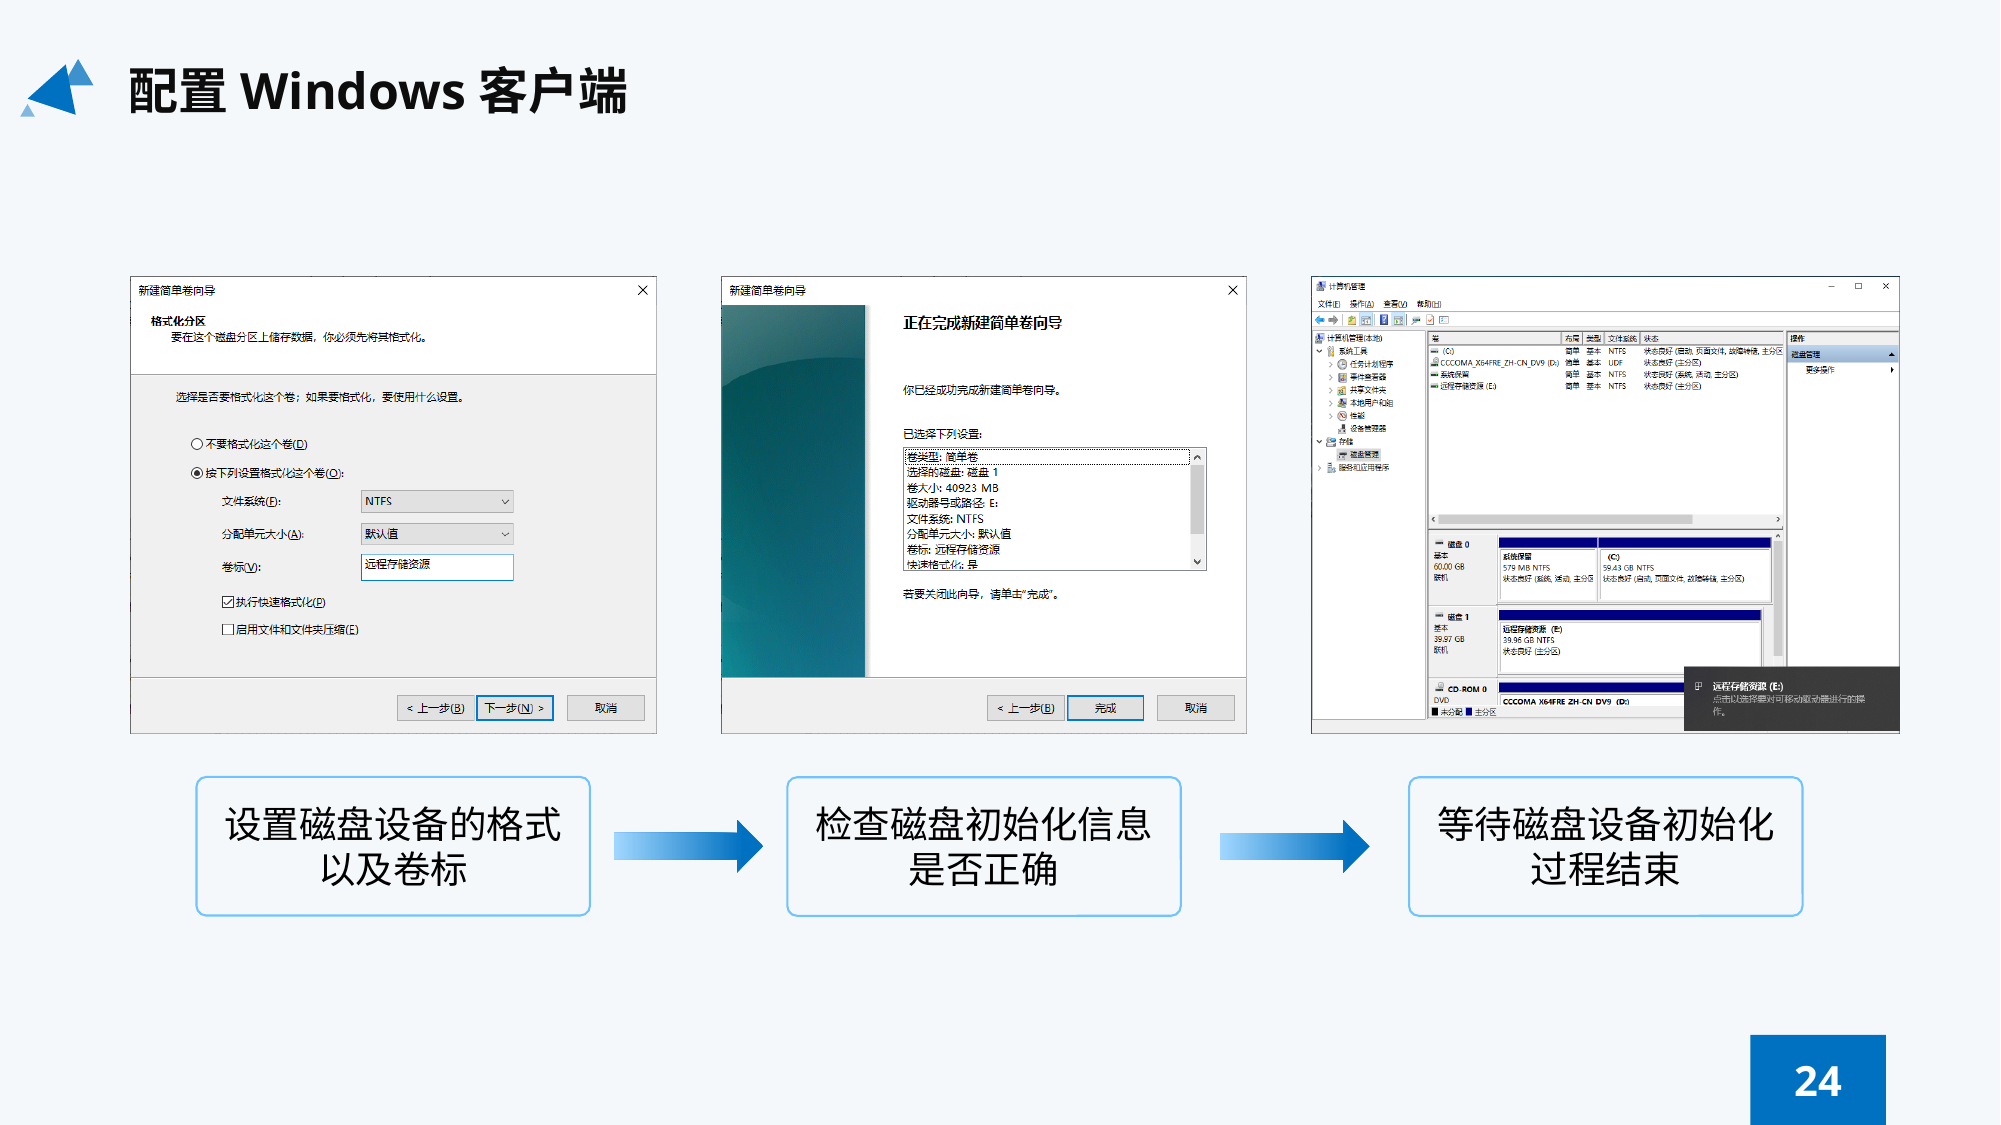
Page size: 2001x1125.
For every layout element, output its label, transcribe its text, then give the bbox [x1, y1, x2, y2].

text_box 配置Windows客户端 [113, 52, 854, 127]
text_box 设置磁盘设备的格式以及卷标 [195, 775, 591, 917]
picture [130, 276, 657, 734]
picture [721, 276, 1247, 734]
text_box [20, 58, 94, 117]
text_box 等待磁盘设备初始化过程结束 [1408, 776, 1804, 917]
text_box 检查磁盘初始化信息是否正确 [786, 776, 1182, 917]
picture [1311, 276, 1900, 734]
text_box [1750, 1034, 1886, 1125]
text_box [1219, 817, 1372, 876]
text_box [612, 817, 765, 876]
